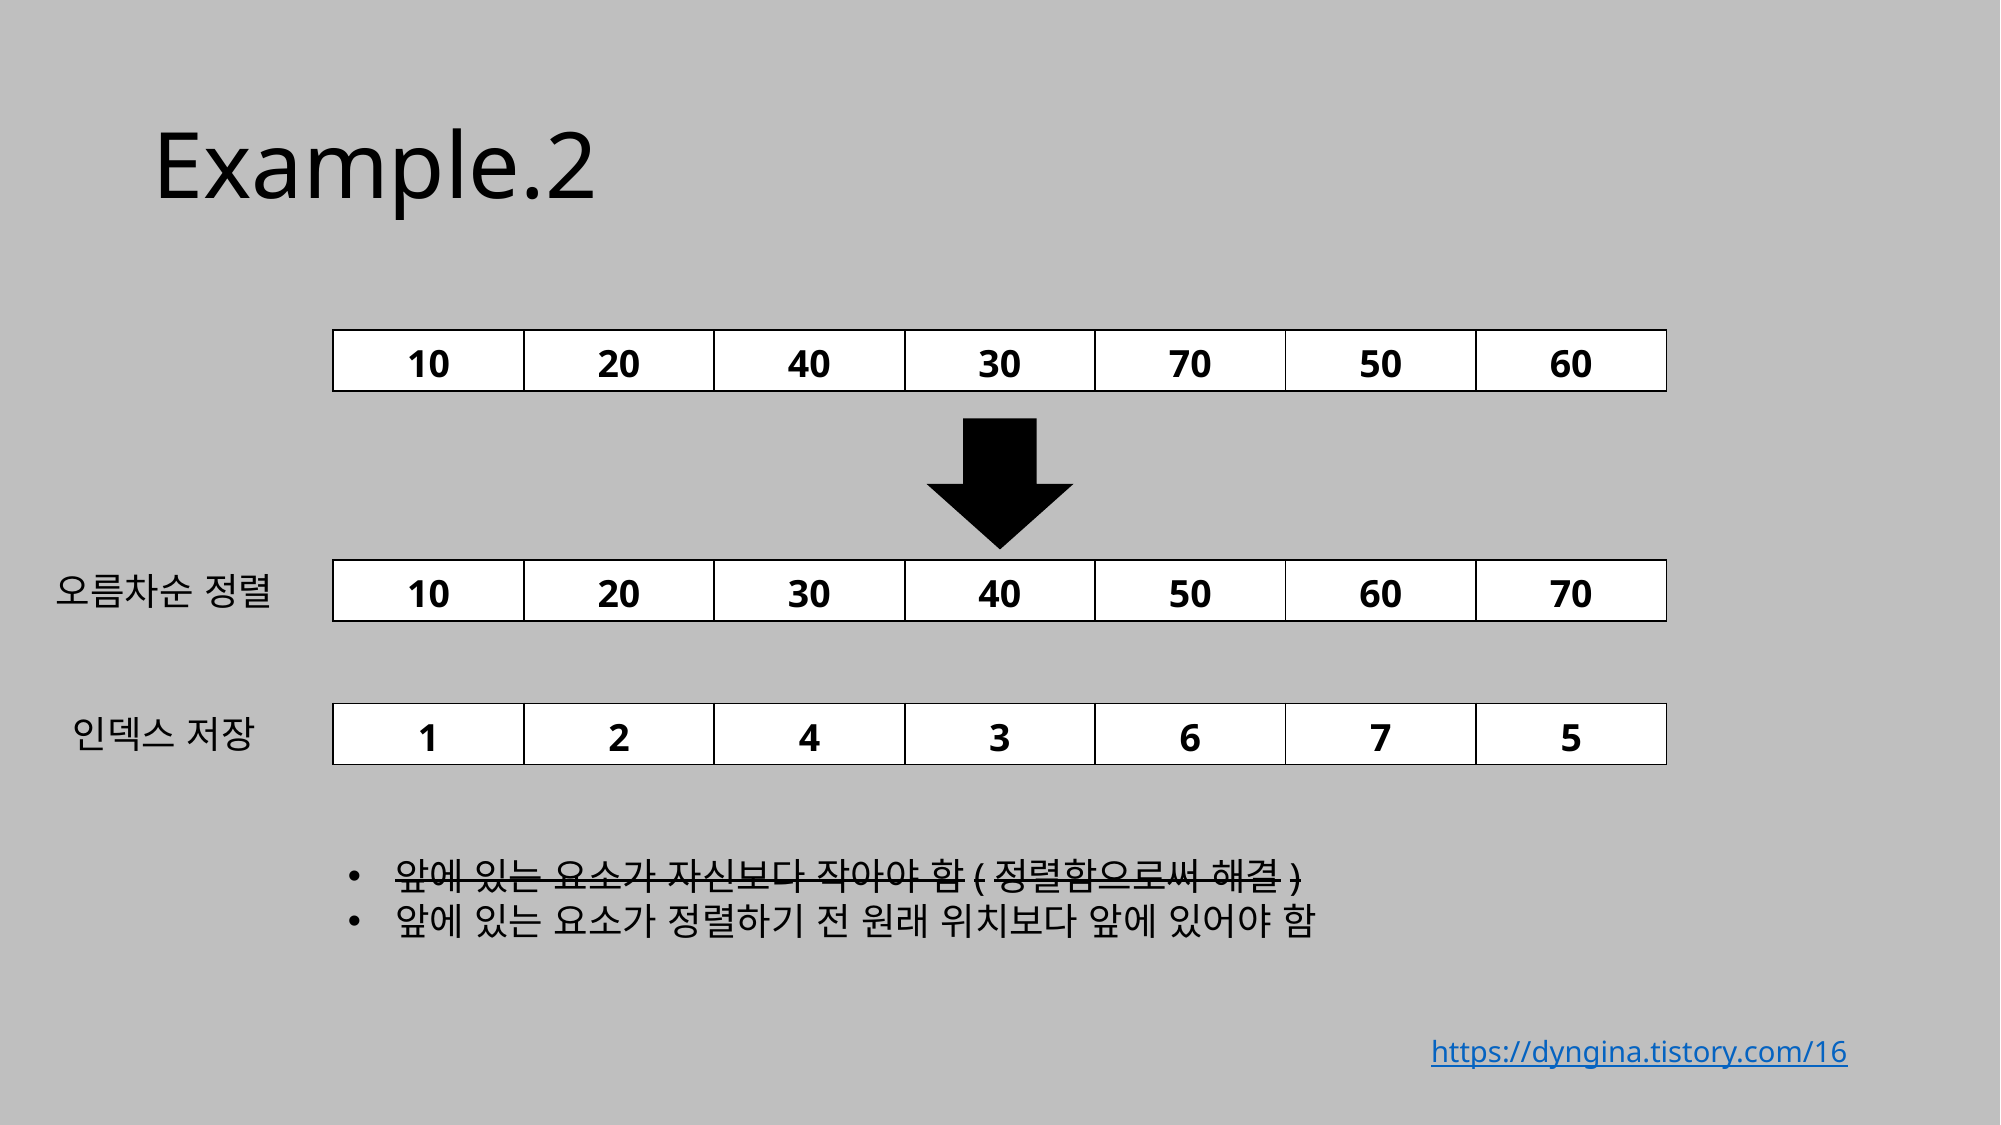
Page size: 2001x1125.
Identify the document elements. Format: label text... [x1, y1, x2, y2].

table_header 40 [715, 331, 904, 390]
text_box https://dyngina.tistory.com/16 [137, 1025, 1863, 1081]
table_header 20 [525, 331, 713, 390]
table_header 40 [906, 561, 1094, 620]
table_header 7 [1286, 704, 1475, 764]
table_header 1 [334, 704, 523, 764]
table_header 10 [334, 331, 523, 390]
title Example.2 [137, 59, 1863, 278]
table_header 70 [1096, 331, 1285, 390]
table_header 20 [525, 561, 713, 620]
table_header 60 [1286, 561, 1475, 620]
text_box 인덱스 저장 [43, 703, 285, 764]
table_header 30 [906, 331, 1094, 390]
table_header 5 [1477, 704, 1666, 764]
table_header 4 [715, 704, 904, 764]
table_header 50 [1096, 561, 1285, 620]
text_box 오름차순 정렬 [26, 560, 303, 620]
text_box [923, 417, 1077, 551]
table_header 10 [334, 561, 523, 620]
table_header 60 [1477, 331, 1666, 390]
table_header 2 [525, 704, 713, 764]
table_header 70 [1477, 561, 1666, 620]
table_header 30 [715, 561, 904, 620]
table_header 6 [1096, 704, 1285, 764]
table_header 3 [906, 704, 1094, 764]
table_header 50 [1286, 331, 1475, 390]
text_box 앞에 있는 요소가 자신보다 작아야 함(정렬함으로써 해결) 앞에 있는 요소가 정렬하기 전 원래 위치보다 앞에 있어야 함 [333, 845, 2000, 951]
